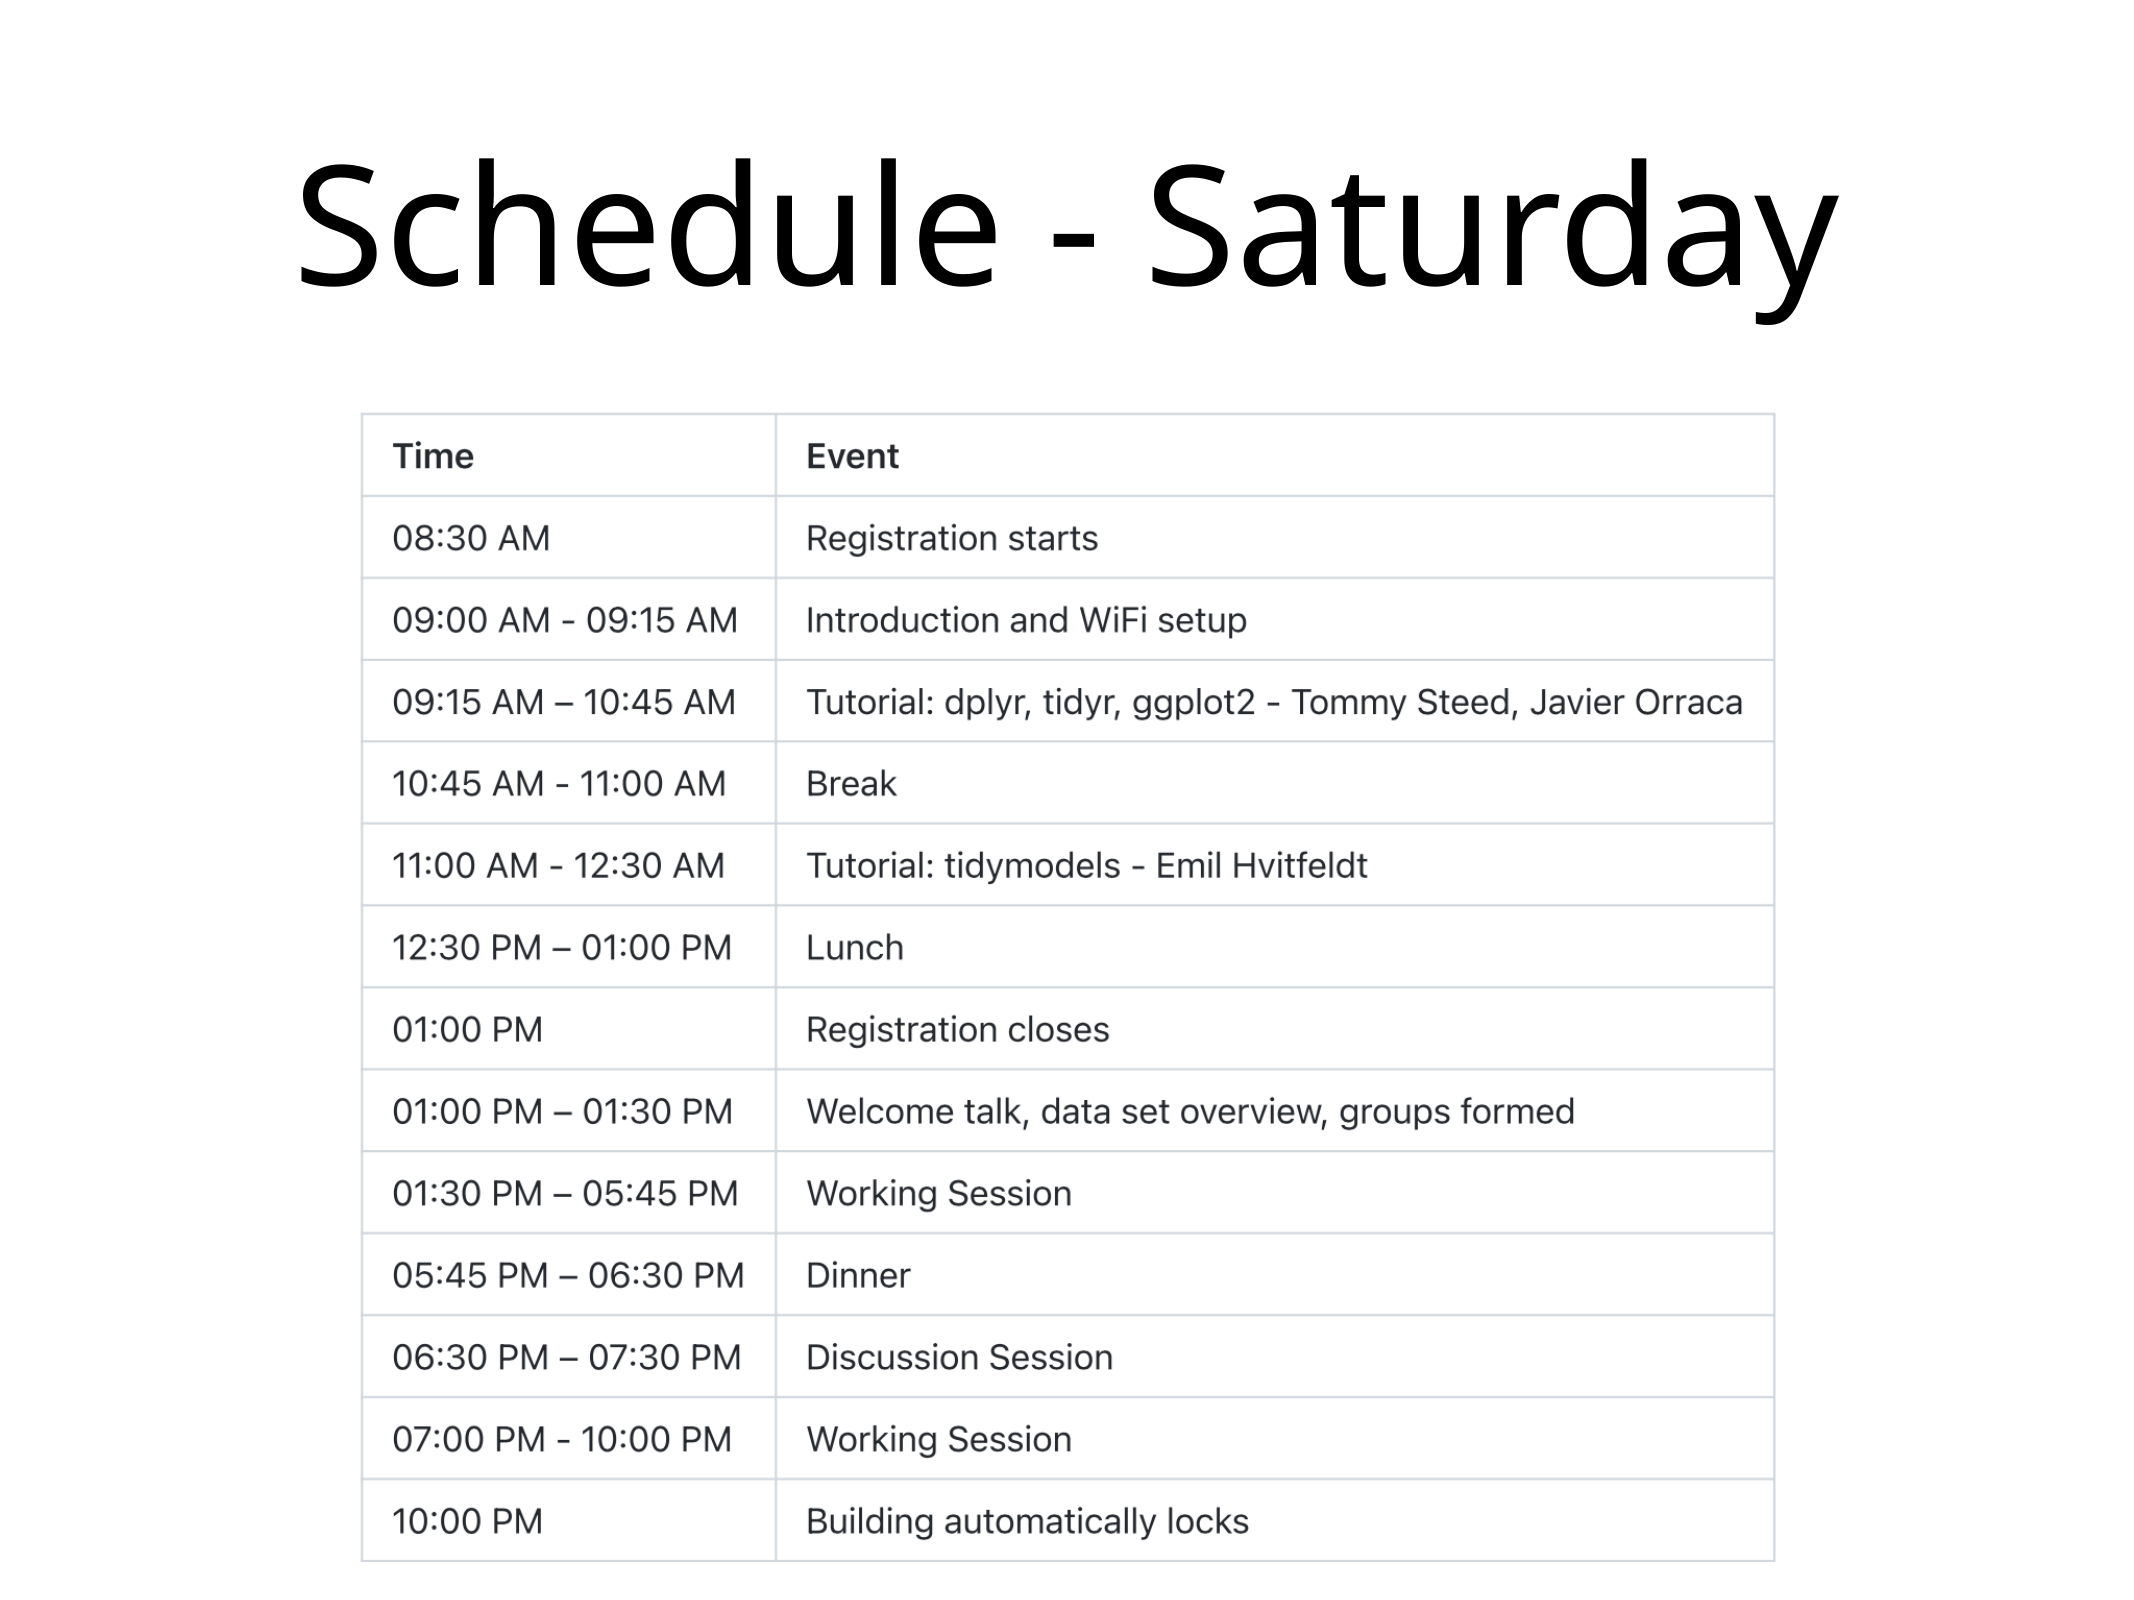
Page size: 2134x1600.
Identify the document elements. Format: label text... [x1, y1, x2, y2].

picture [345, 395, 1788, 1586]
title Schedule - Saturday [155, 41, 1978, 397]
